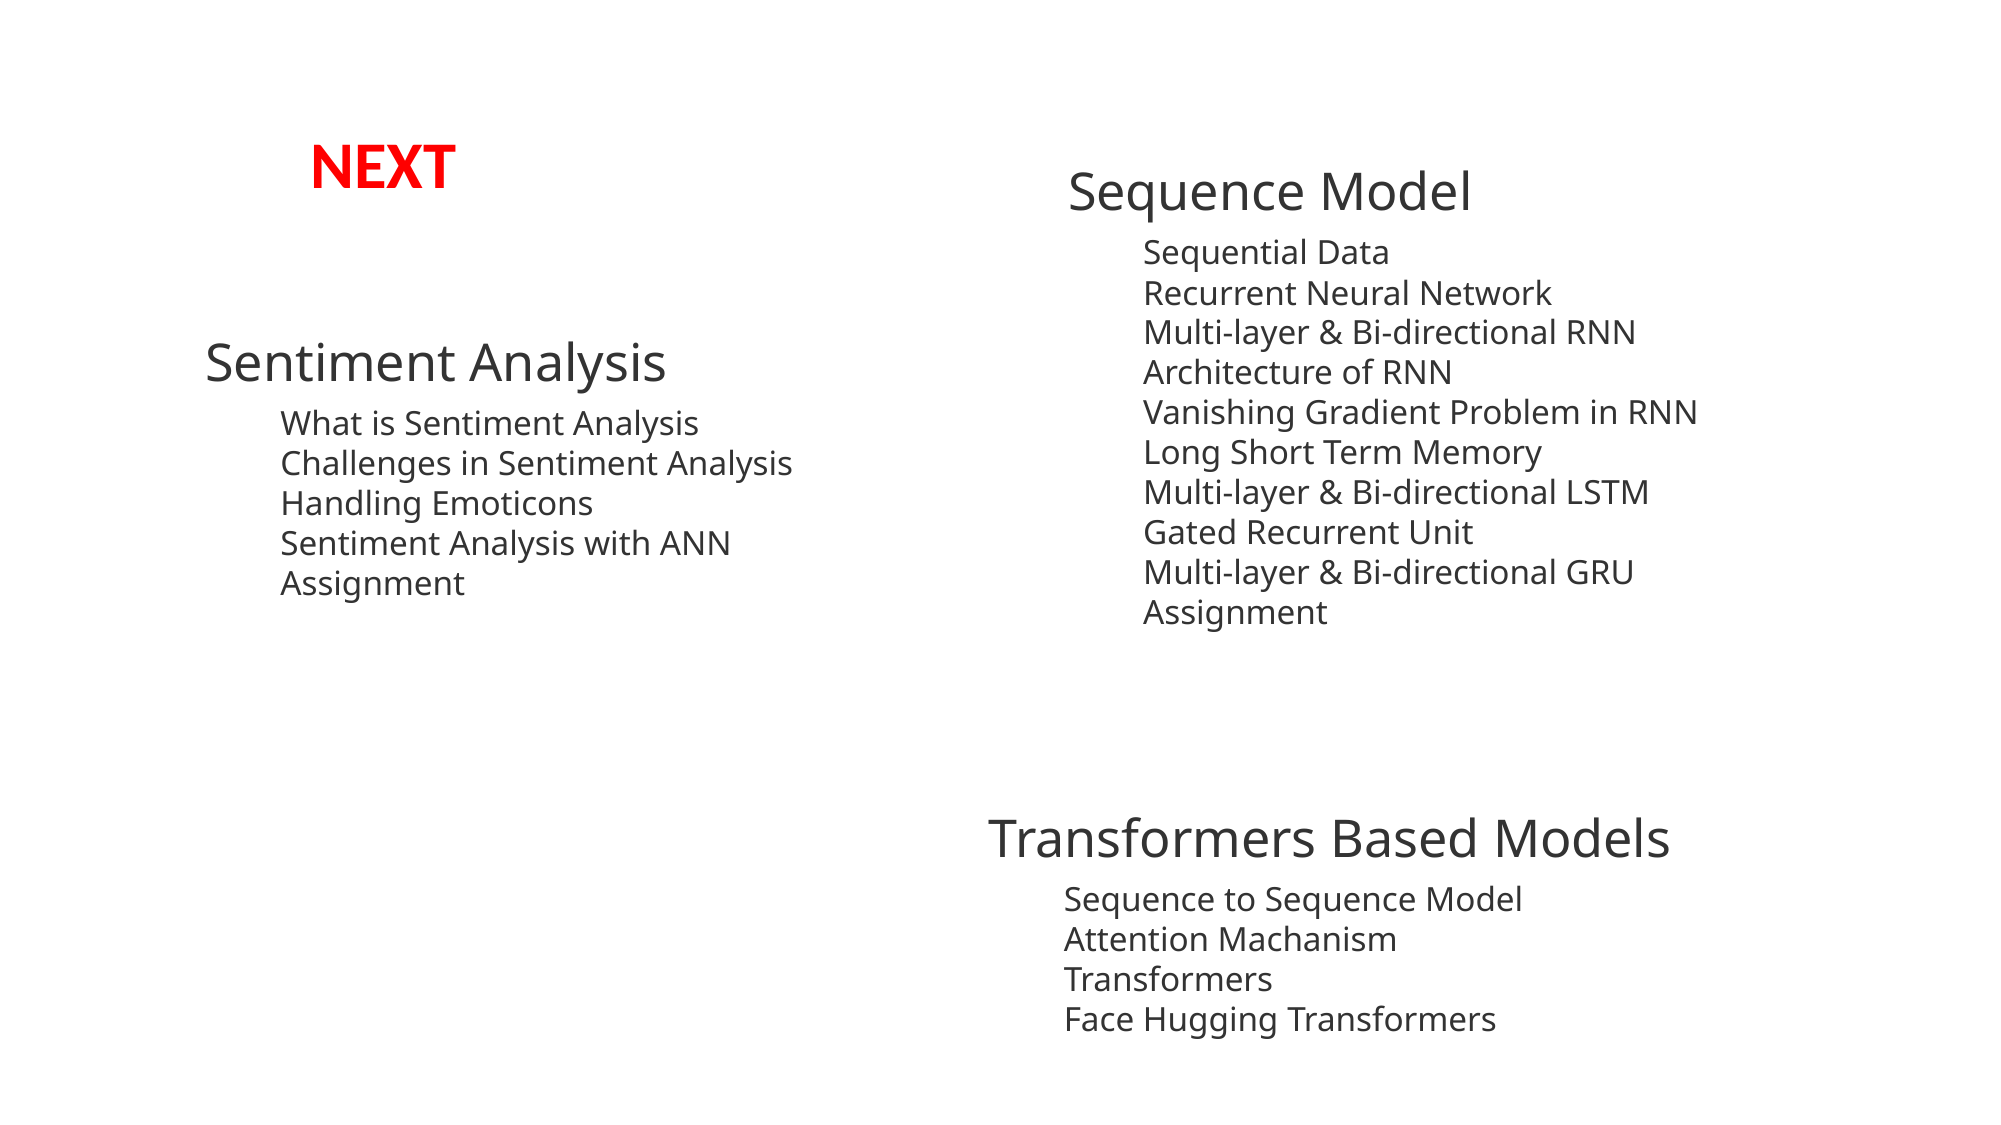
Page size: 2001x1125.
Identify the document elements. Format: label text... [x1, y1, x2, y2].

text_box NEXT [295, 114, 685, 210]
text_box Sequence Model Sequential Data Recurrent Neural Network Multi-layer & Bi-directional RNN Architecture of RNN Vanishing Gradient Problem in RNN Long Short Term Memory Multi-layer & Bi-directional LSTM Gated Recurrent Unit Multi-layer & Bi-directional GRU Assignment [1053, 151, 1867, 639]
text_box Sentiment Analysis What is Sentiment Analysis Challenges in Sentiment Analysis Handling Emoticons Sentiment Analysis with ANN Assignment [190, 322, 987, 610]
text_box Transformers Based Models Sequence to Sequence Model Attention Machanism Transformers Face Hugging Transformers [974, 797, 1808, 1045]
